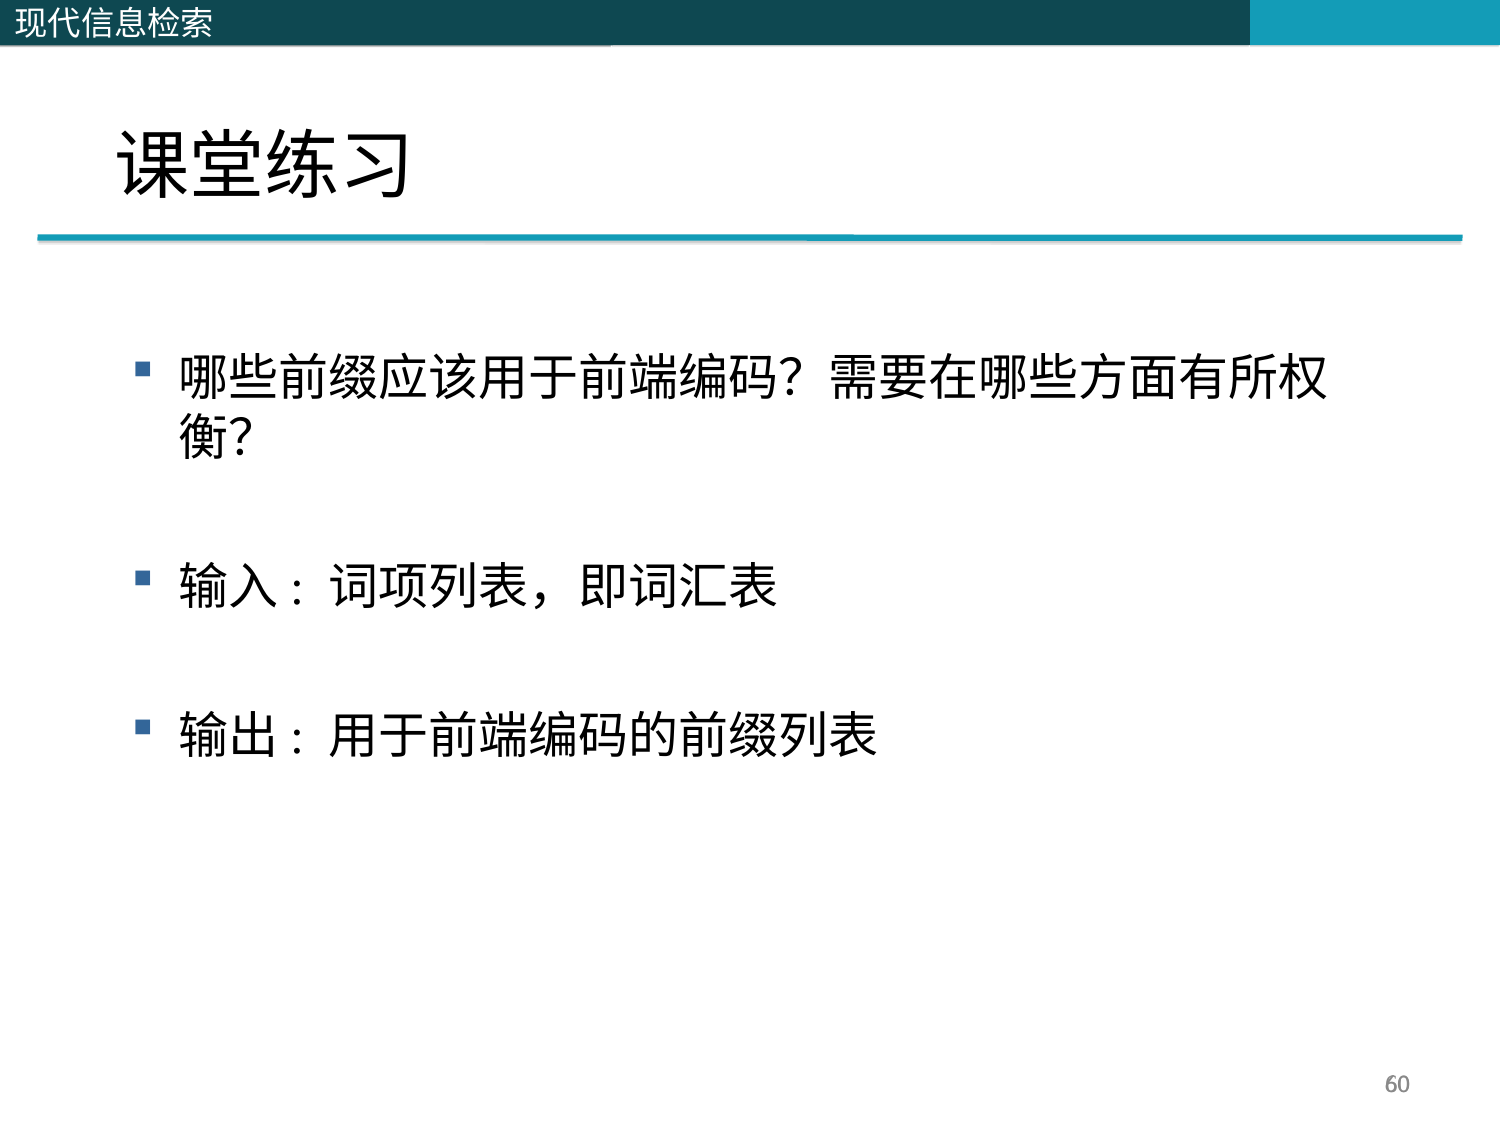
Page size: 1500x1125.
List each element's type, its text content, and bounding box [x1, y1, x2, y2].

text_box [1253, 0, 1406, 50]
text_box 哪些前缀应该用于前端编码？需要在哪些方面有所权衡？ 输入: 词项列表，即词汇表 输出: 用于前端编码的前缀列表 [41, 338, 1401, 690]
text_box 课堂练习 [100, 0, 1500, 215]
slide_number 60 [1074, 1062, 1425, 1103]
